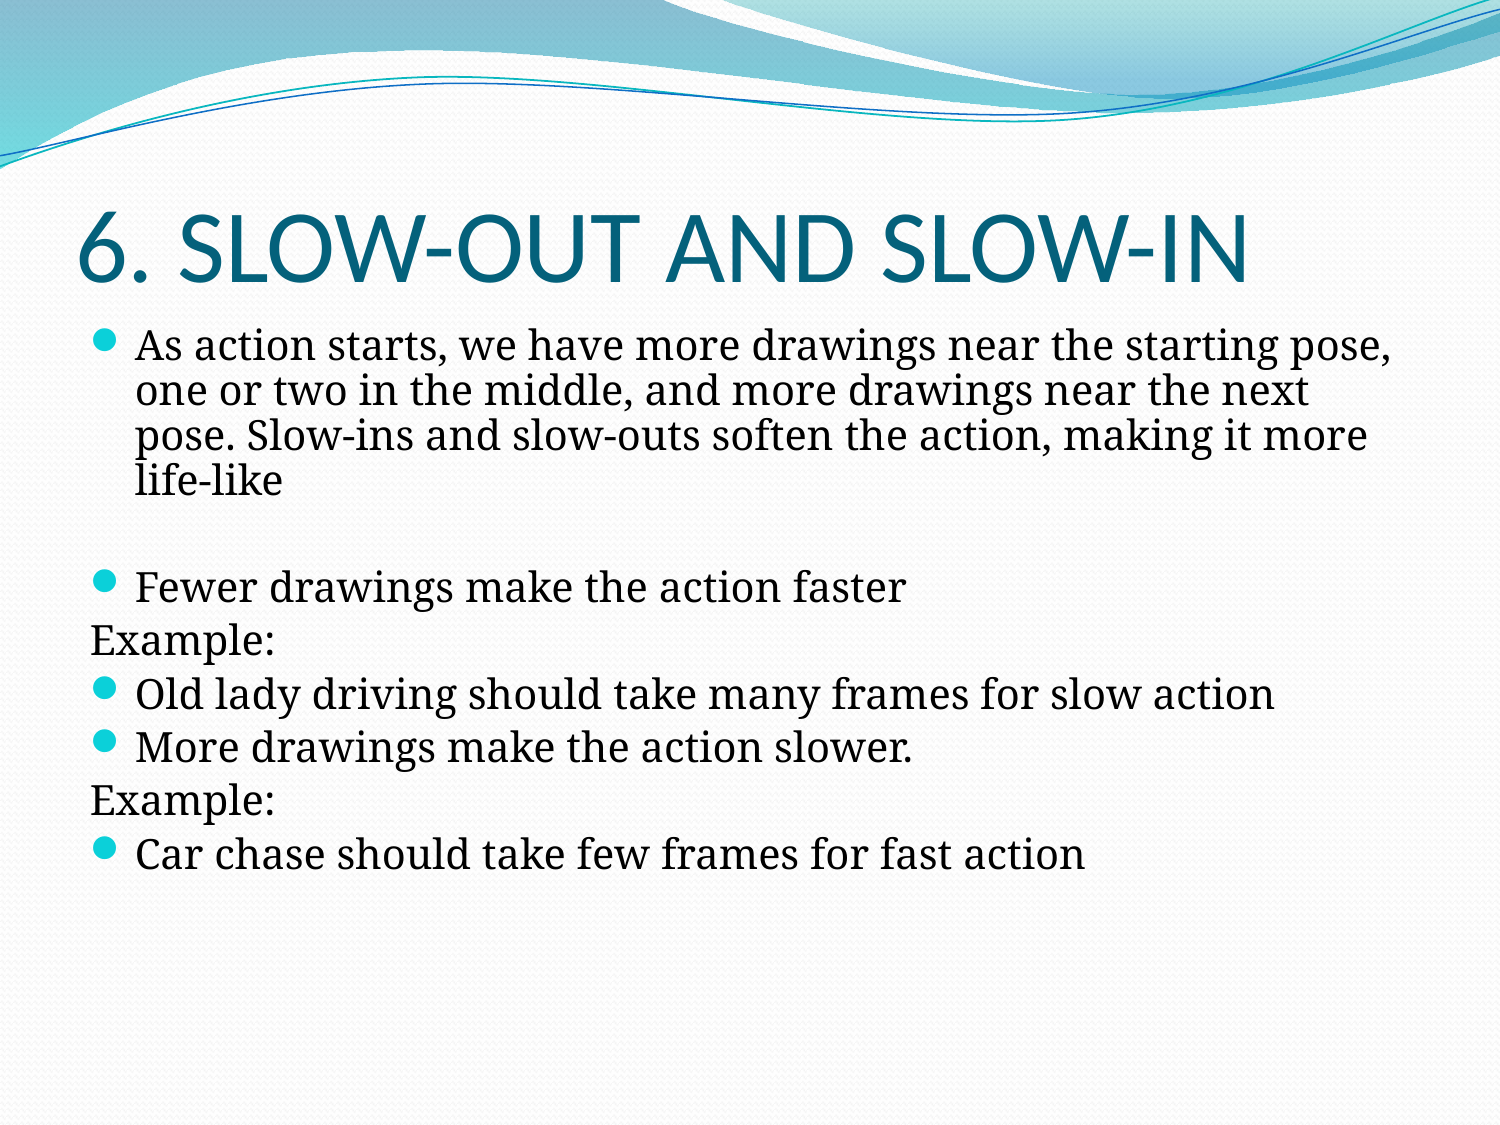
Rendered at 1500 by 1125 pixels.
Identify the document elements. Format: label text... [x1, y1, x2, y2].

list As action starts, we have more drawings near the starting pose, one or two in the middle, and more drawings near the next pose. Slow-ins and slow-outs soften the action, making it more life-like Fewer drawings make the action faster Example: Old lady driving should take many frames for slow action More drawings make the action slower. Example: Car chase should take few frames for fast action [75, 317, 1425, 1038]
title 6. SLOW-OUT AND SLOW-IN [75, 115, 1425, 303]
